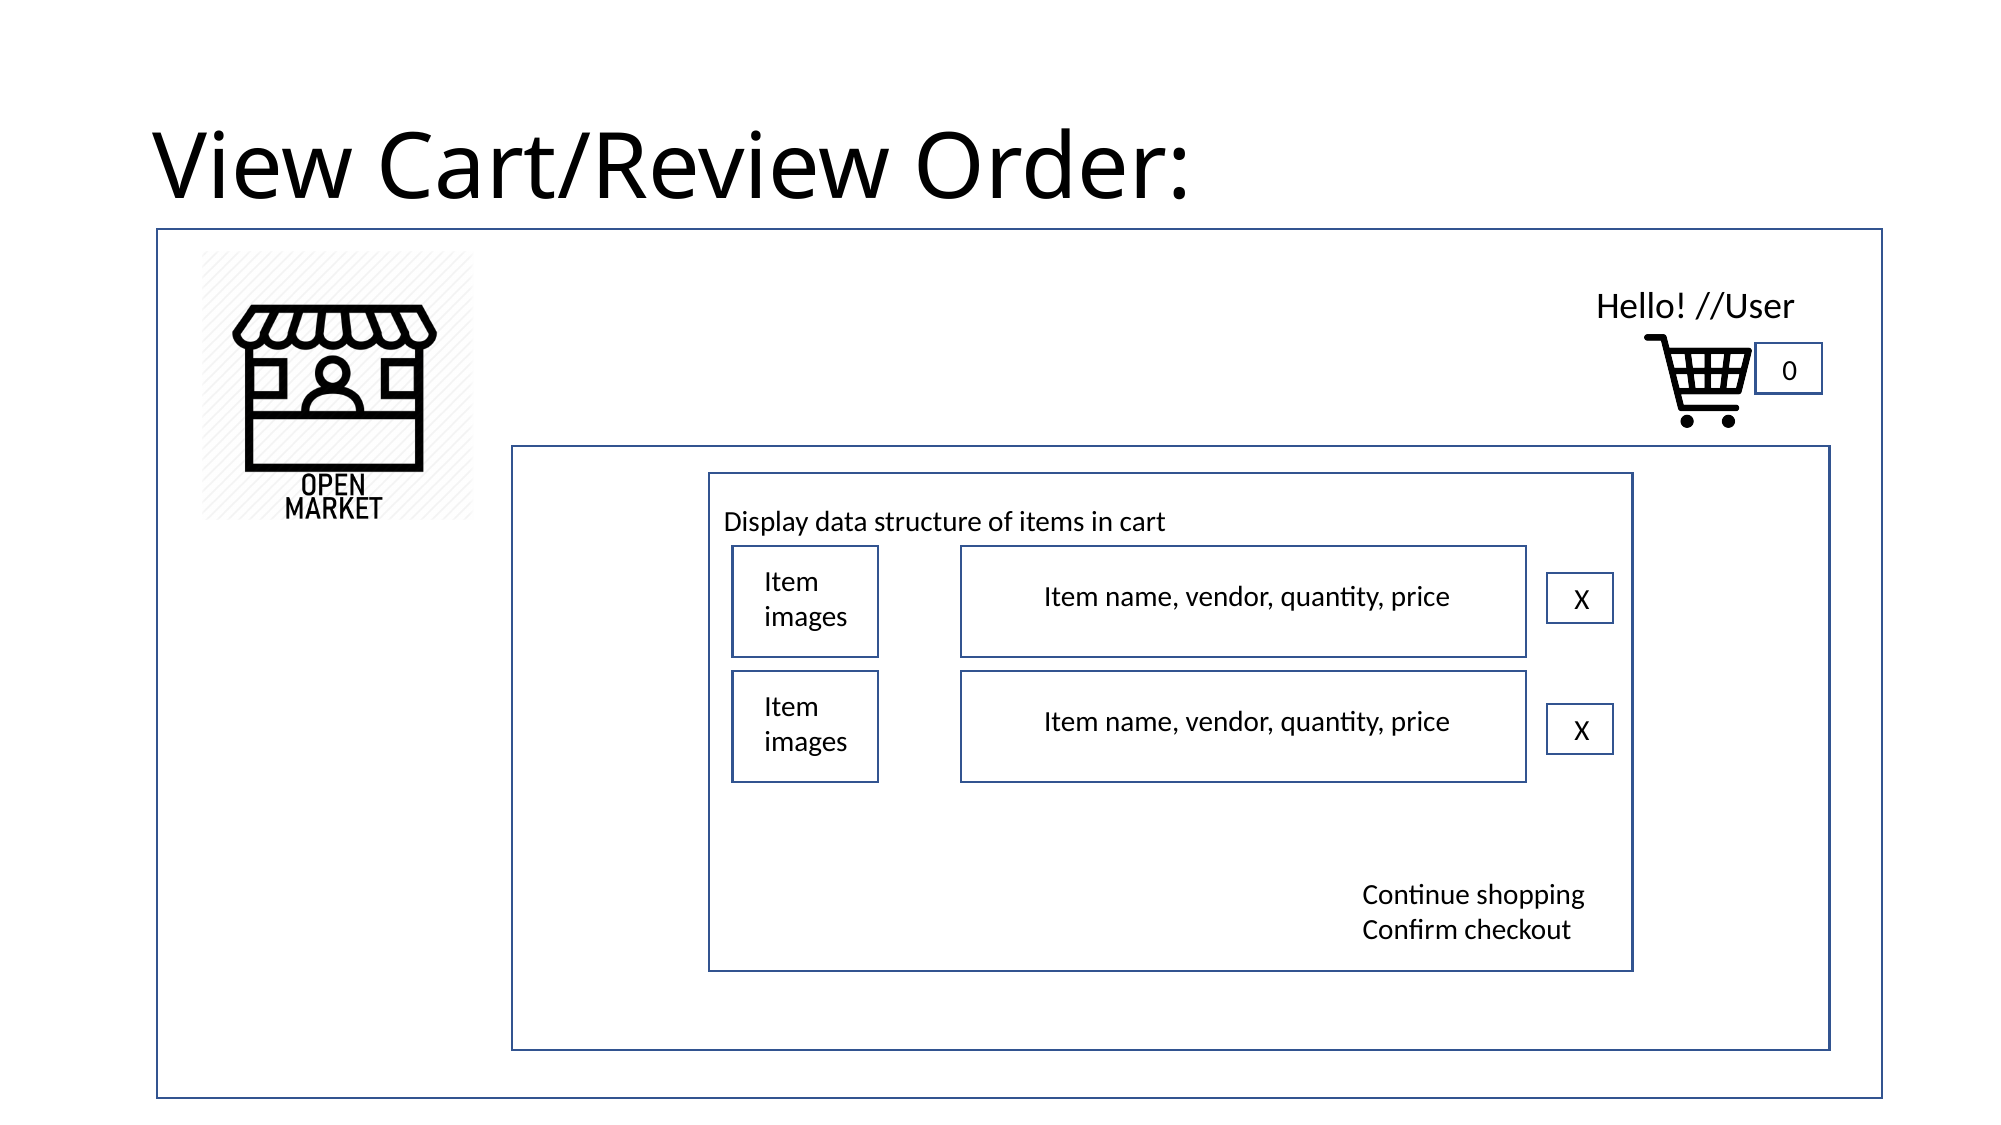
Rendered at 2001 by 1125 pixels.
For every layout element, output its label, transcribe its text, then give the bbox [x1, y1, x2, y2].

text_box [960, 670, 1527, 783]
text_box Item images [749, 554, 906, 640]
text_box Item images [749, 680, 906, 765]
text_box X [1559, 572, 1602, 623]
picture [1644, 334, 1752, 429]
text_box Continue shopping Confirm checkout [1347, 868, 1879, 953]
text_box [156, 228, 1883, 1099]
text_box [960, 545, 1527, 658]
text_box [731, 545, 879, 658]
text_box 0 [1767, 344, 1810, 394]
text_box Item name, vendor, quantity, price [1029, 695, 1496, 745]
text_box [731, 670, 879, 783]
text_box Item name, vendor, quantity, price [1029, 569, 1496, 620]
text_box X [1559, 703, 1602, 754]
picture [202, 251, 474, 520]
text_box [708, 472, 1634, 972]
text_box Hello! //User [1581, 273, 1833, 334]
title View Cart/Review Order: [137, 59, 1863, 278]
text_box [1546, 572, 1614, 624]
text_box [1546, 703, 1614, 755]
text_box Display data structure of items in cart [709, 494, 1240, 545]
text_box [1754, 342, 1823, 395]
text_box [511, 445, 1831, 1051]
